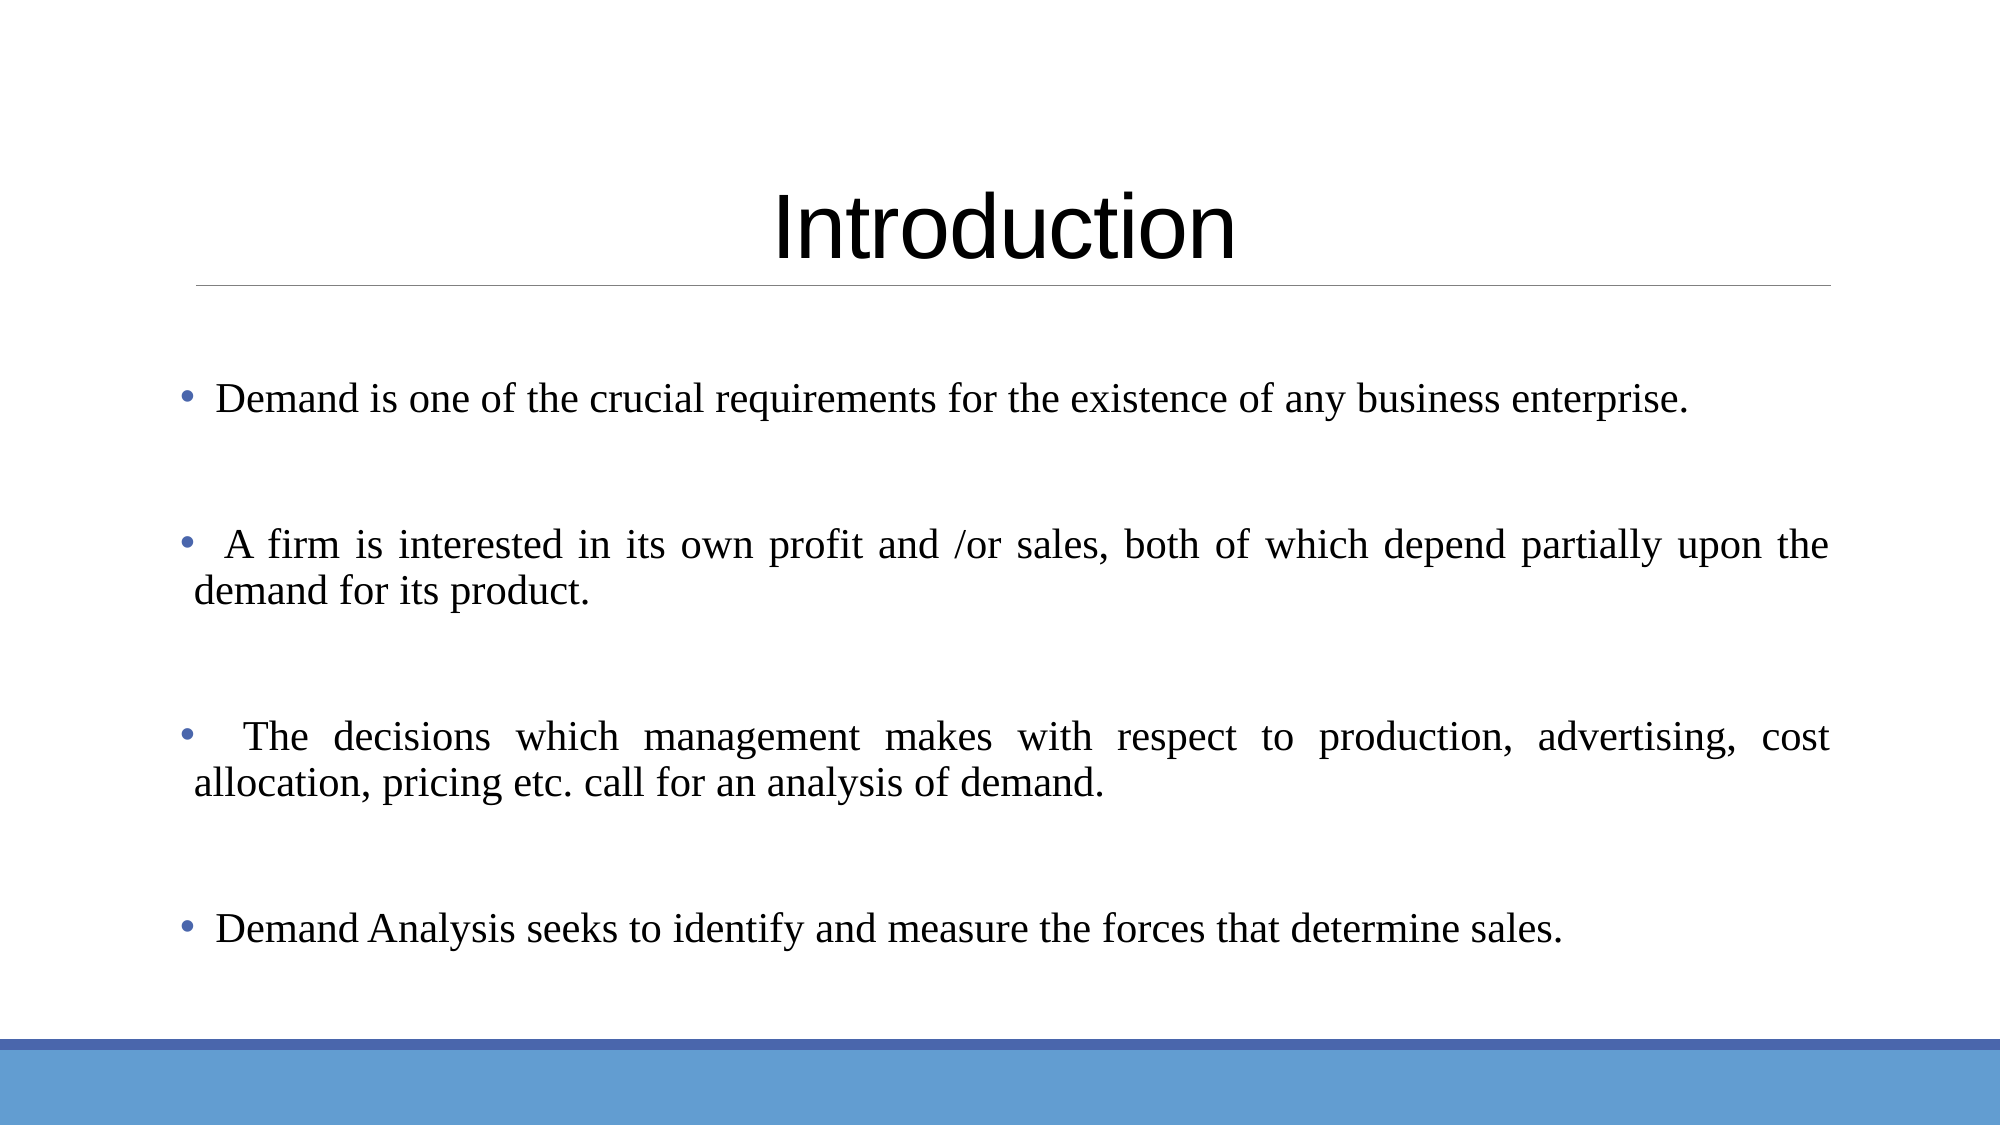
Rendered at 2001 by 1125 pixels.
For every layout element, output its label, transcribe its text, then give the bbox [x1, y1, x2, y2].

list Demand is one of the crucial requirements for the existence of any business enterprise. A firm is interested in its own profit and /or sales, both of which depend partially upon the demand for its product. The decisions which management makes with respect to production, advertising, cost allocation, pricing etc. call for an analysis of demand. Demand Analysis seeks to identify and measure the forces that determine sales. [180, 368, 1830, 963]
title Introduction [180, 47, 1830, 285]
